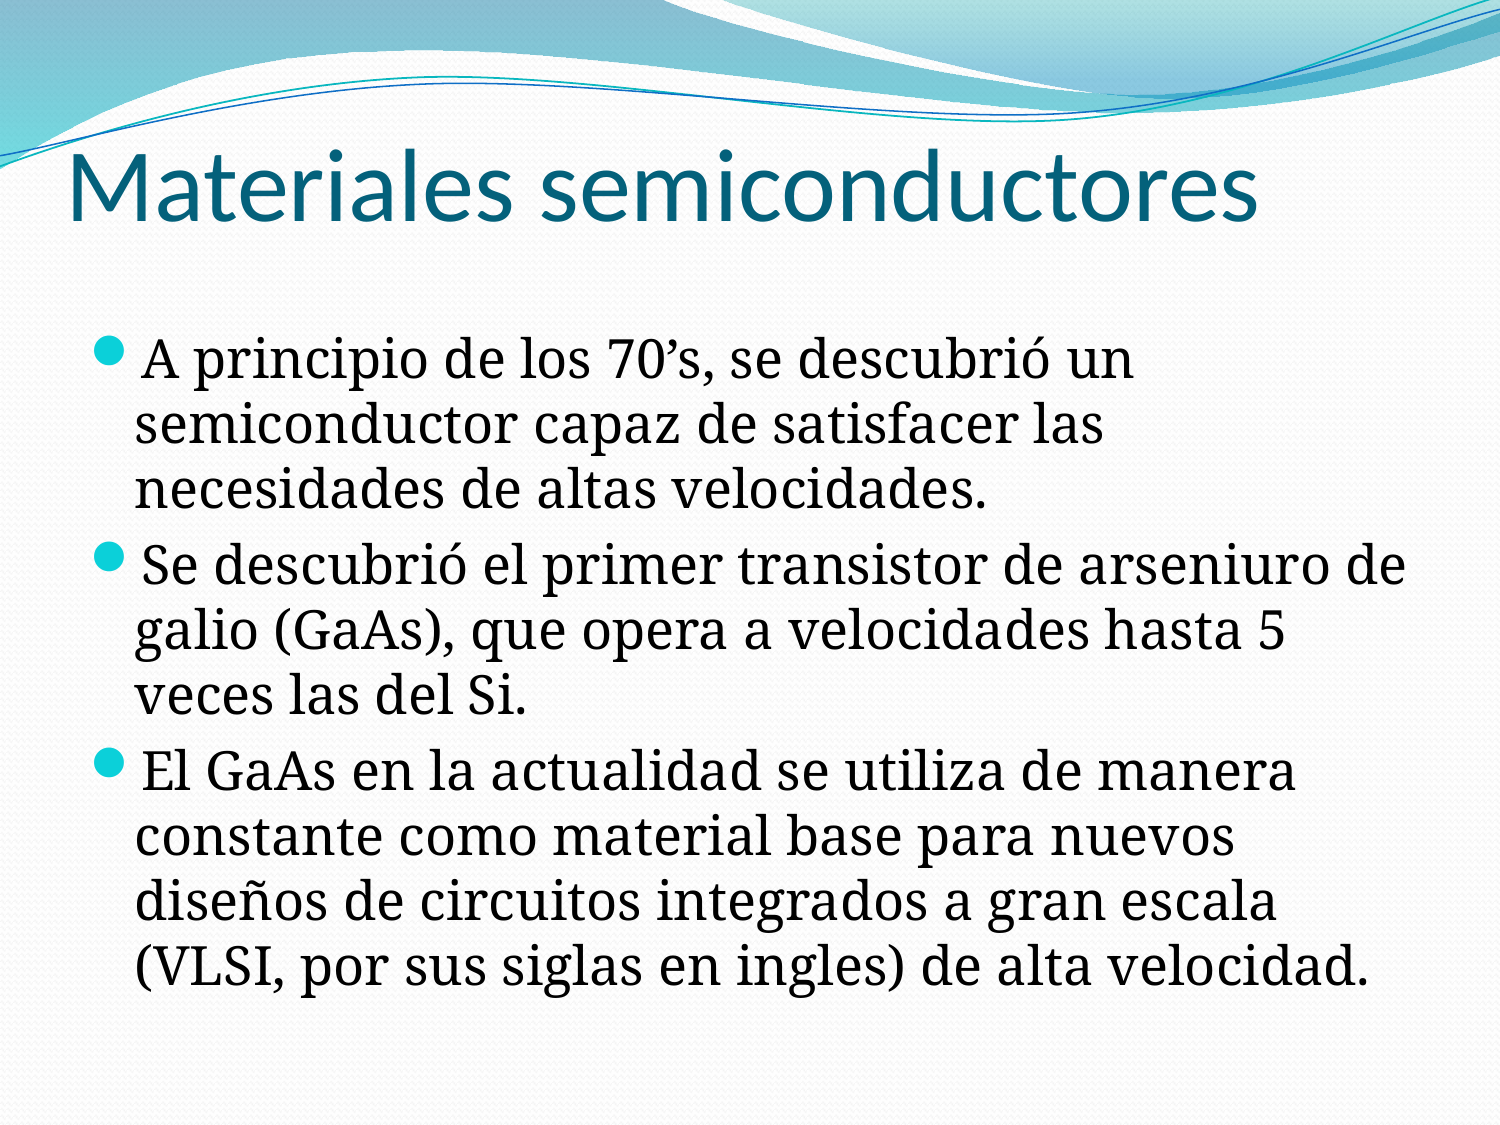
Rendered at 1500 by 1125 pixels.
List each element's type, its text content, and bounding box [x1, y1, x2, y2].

title Materiales semiconductores [64, 54, 1415, 243]
list A principio de los 70’s, se descubrió un semiconductor capaz de satisfacer las necesidades de altas velocidades. Se descubrió el primer transistor de arseniuro de galio (GaAs), que opera a velocidades hasta 5 veces las del Si. El GaAs en la actualidad se utiliza de manera constante como material base para nuevos diseños de circuitos integrados a gran escala (VLSI, por sus siglas en ingles) de alta velocidad. [75, 317, 1425, 1038]
